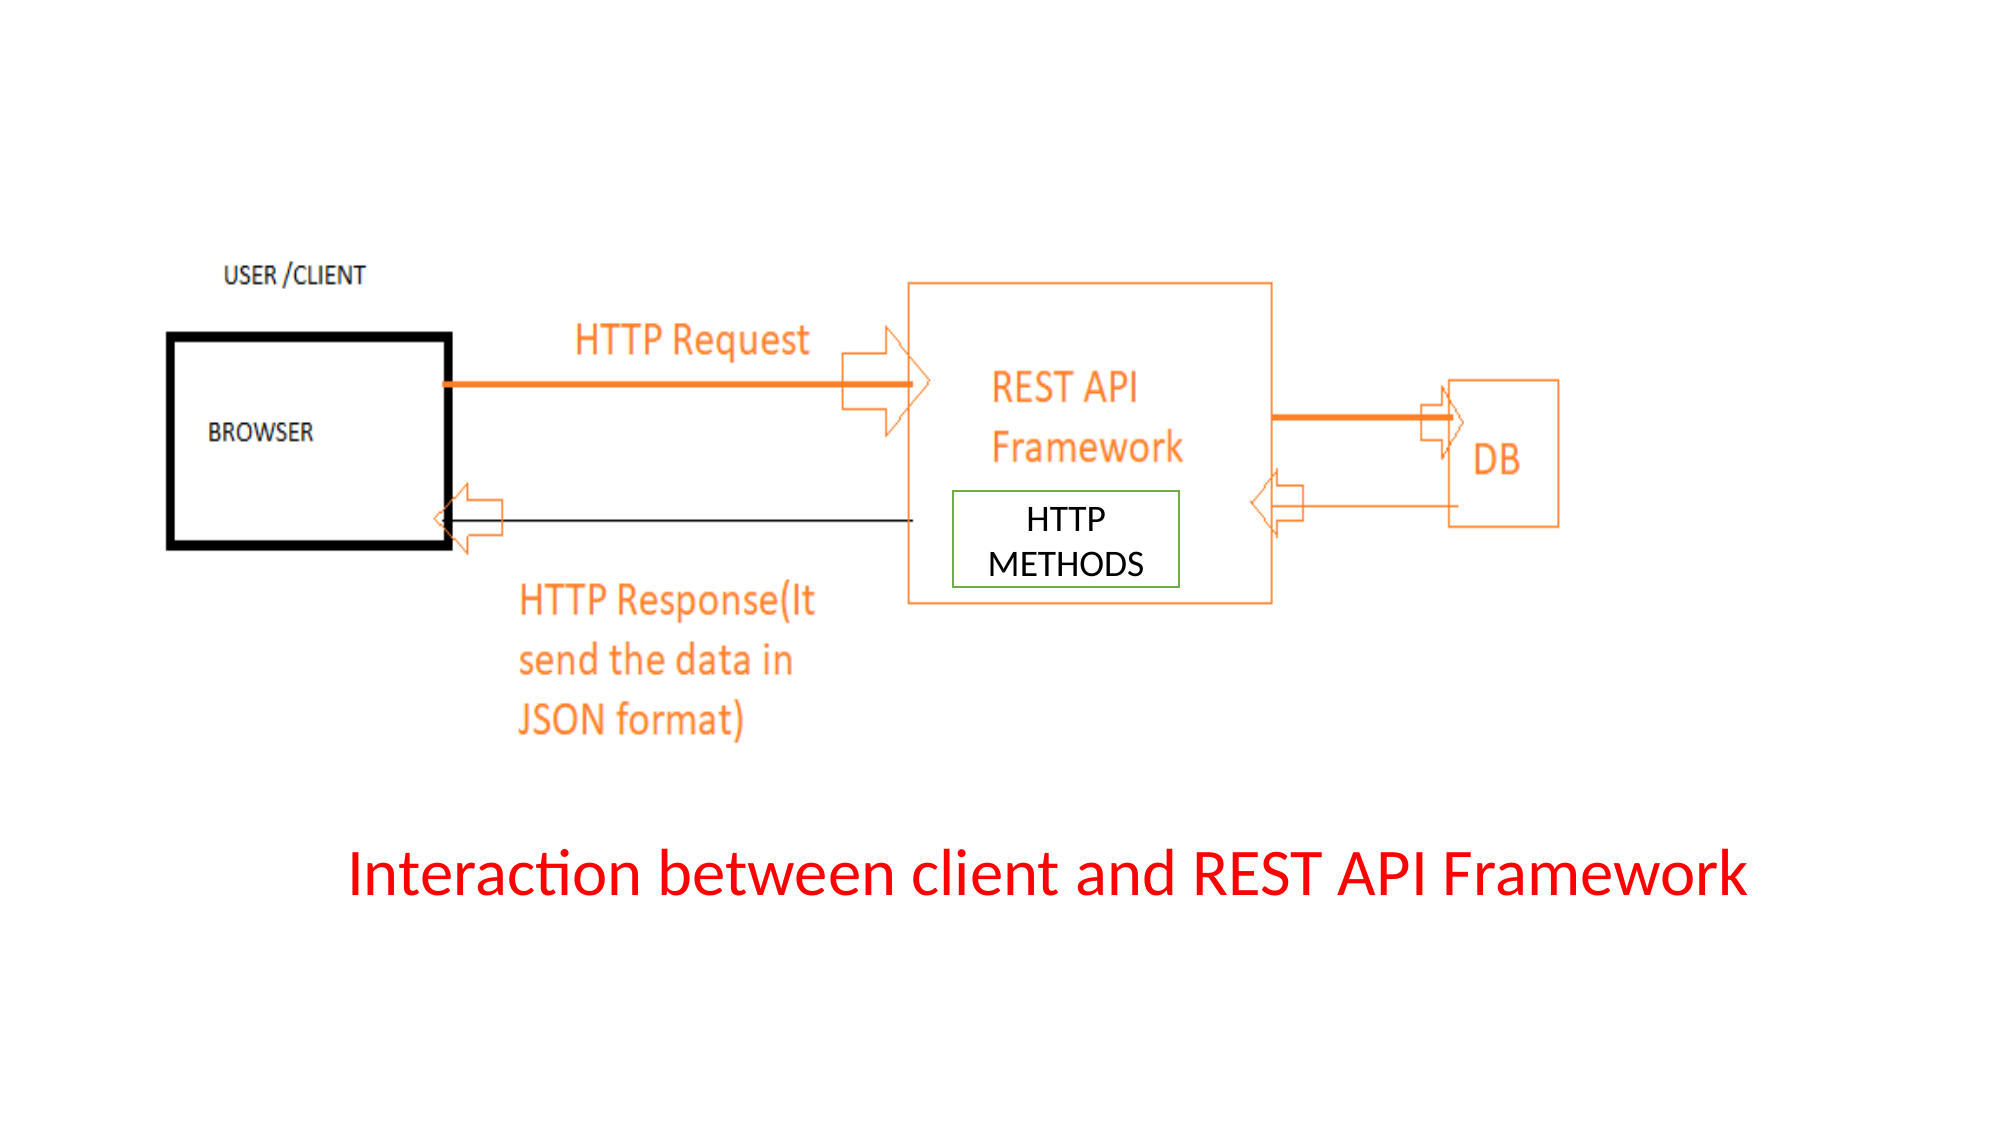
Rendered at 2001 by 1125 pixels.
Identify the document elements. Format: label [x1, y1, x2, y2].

list [82, 103, 1914, 1053]
